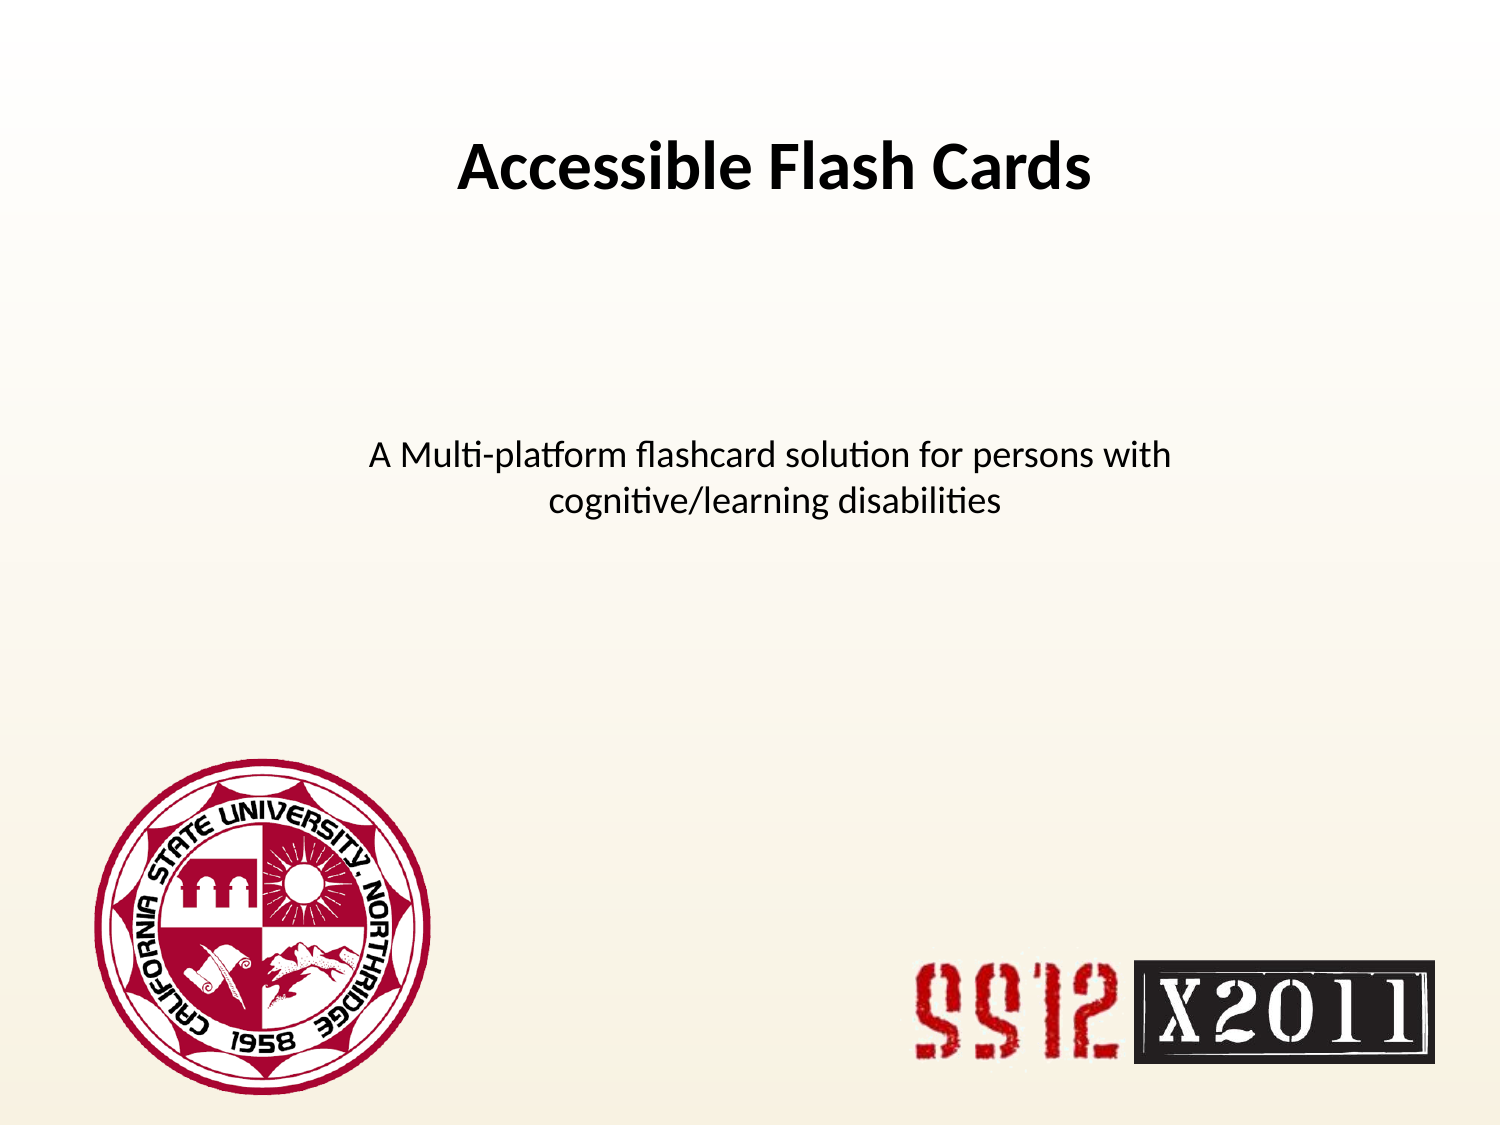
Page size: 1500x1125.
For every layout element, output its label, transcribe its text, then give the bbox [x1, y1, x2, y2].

title Accessible Flash Cards A Multi-platform flashcard solution for persons with cognitive/learning disabilities [137, 37, 1413, 575]
picture [899, 947, 1435, 1076]
picture [87, 750, 438, 1102]
